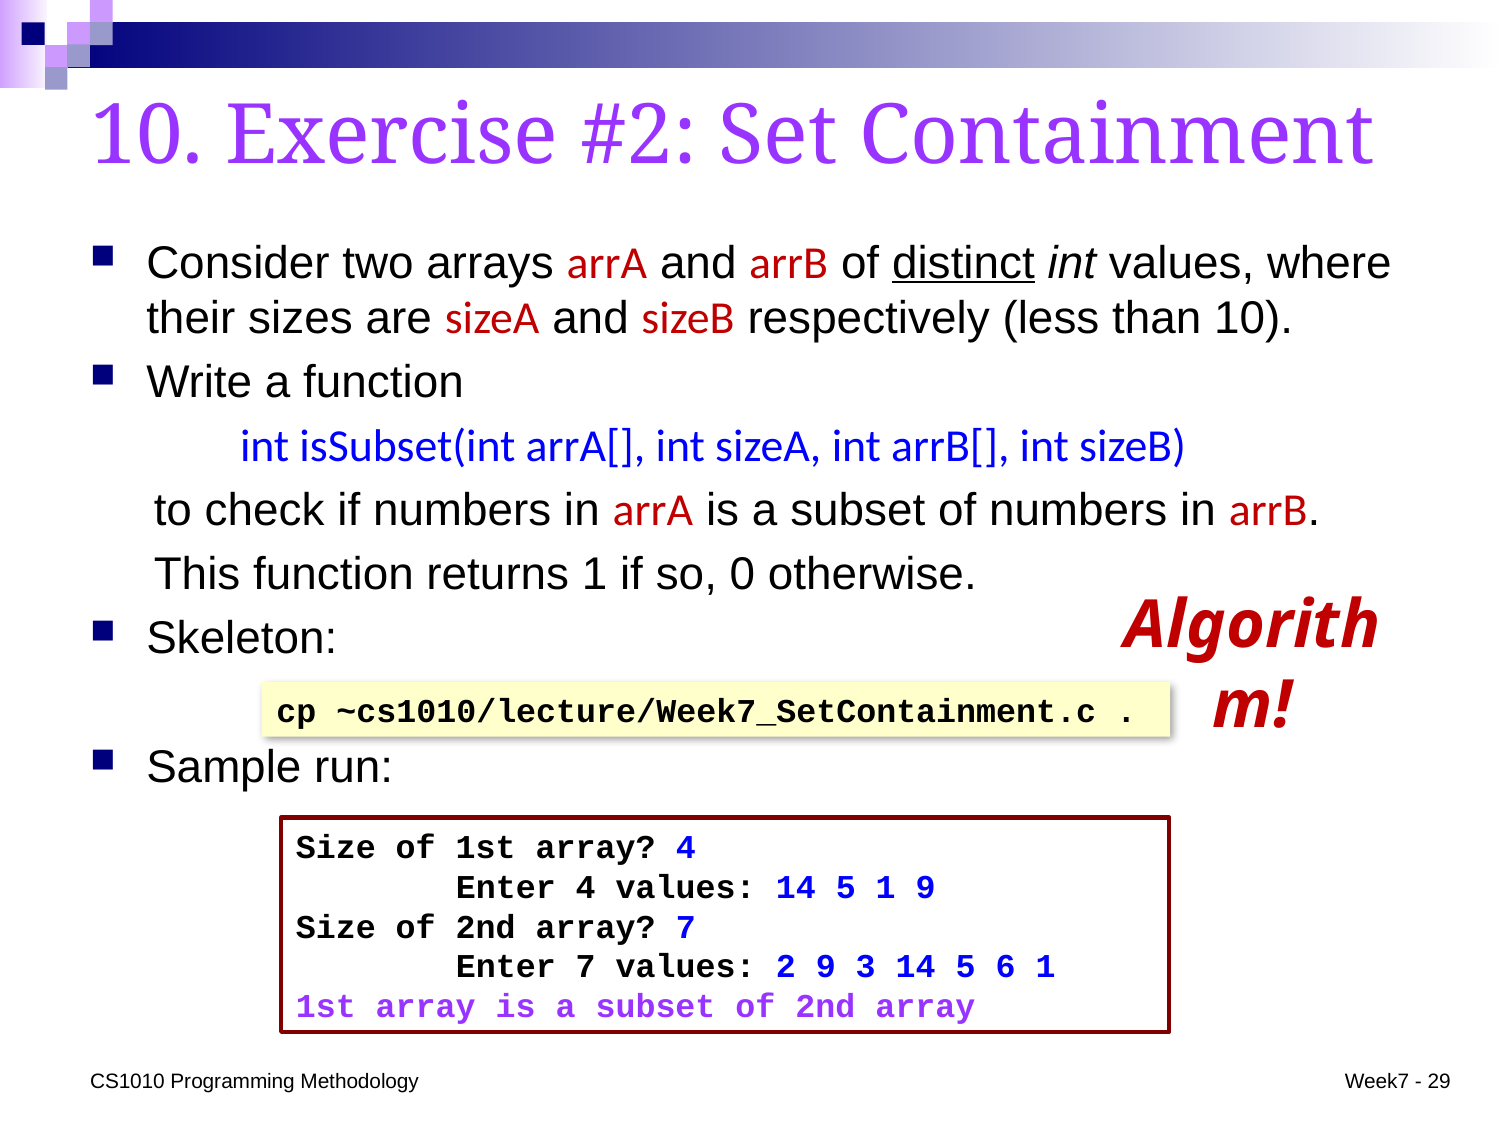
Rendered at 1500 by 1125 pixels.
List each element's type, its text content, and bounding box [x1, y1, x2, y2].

list Consider two arrays arrA and arrB of distinct int values, where their sizes are sizeA and sizeB respectively (less than 10). Write a function int isSubset(int arrA[], int sizeA, int arrB[], int sizeB) to check if numbers in arrA is a subset of numbers in arrB. This function returns 1 if so, 0 otherwise. Skeleton: Sample run: [74, 224, 1426, 878]
text_box cp ~cs1010/lecture/Week7_SetContainment.c . [260, 680, 1080, 739]
text_box Size of 1st array? 4 Enter 4 values: 14 5 1 9 Size of 2nd array? 7 Enter 7 values: 2 9 3 14 5 6 1 1st array is a subset of 2nd array [279, 815, 1171, 1034]
text_box Algorithm! [1080, 573, 1425, 748]
title 10. Exercise #2: Set Containment [74, 63, 1426, 197]
footer CS1010 Programming Methodology [74, 432, 439, 1101]
text_box Week7 - 29 [1258, 1060, 1466, 1100]
